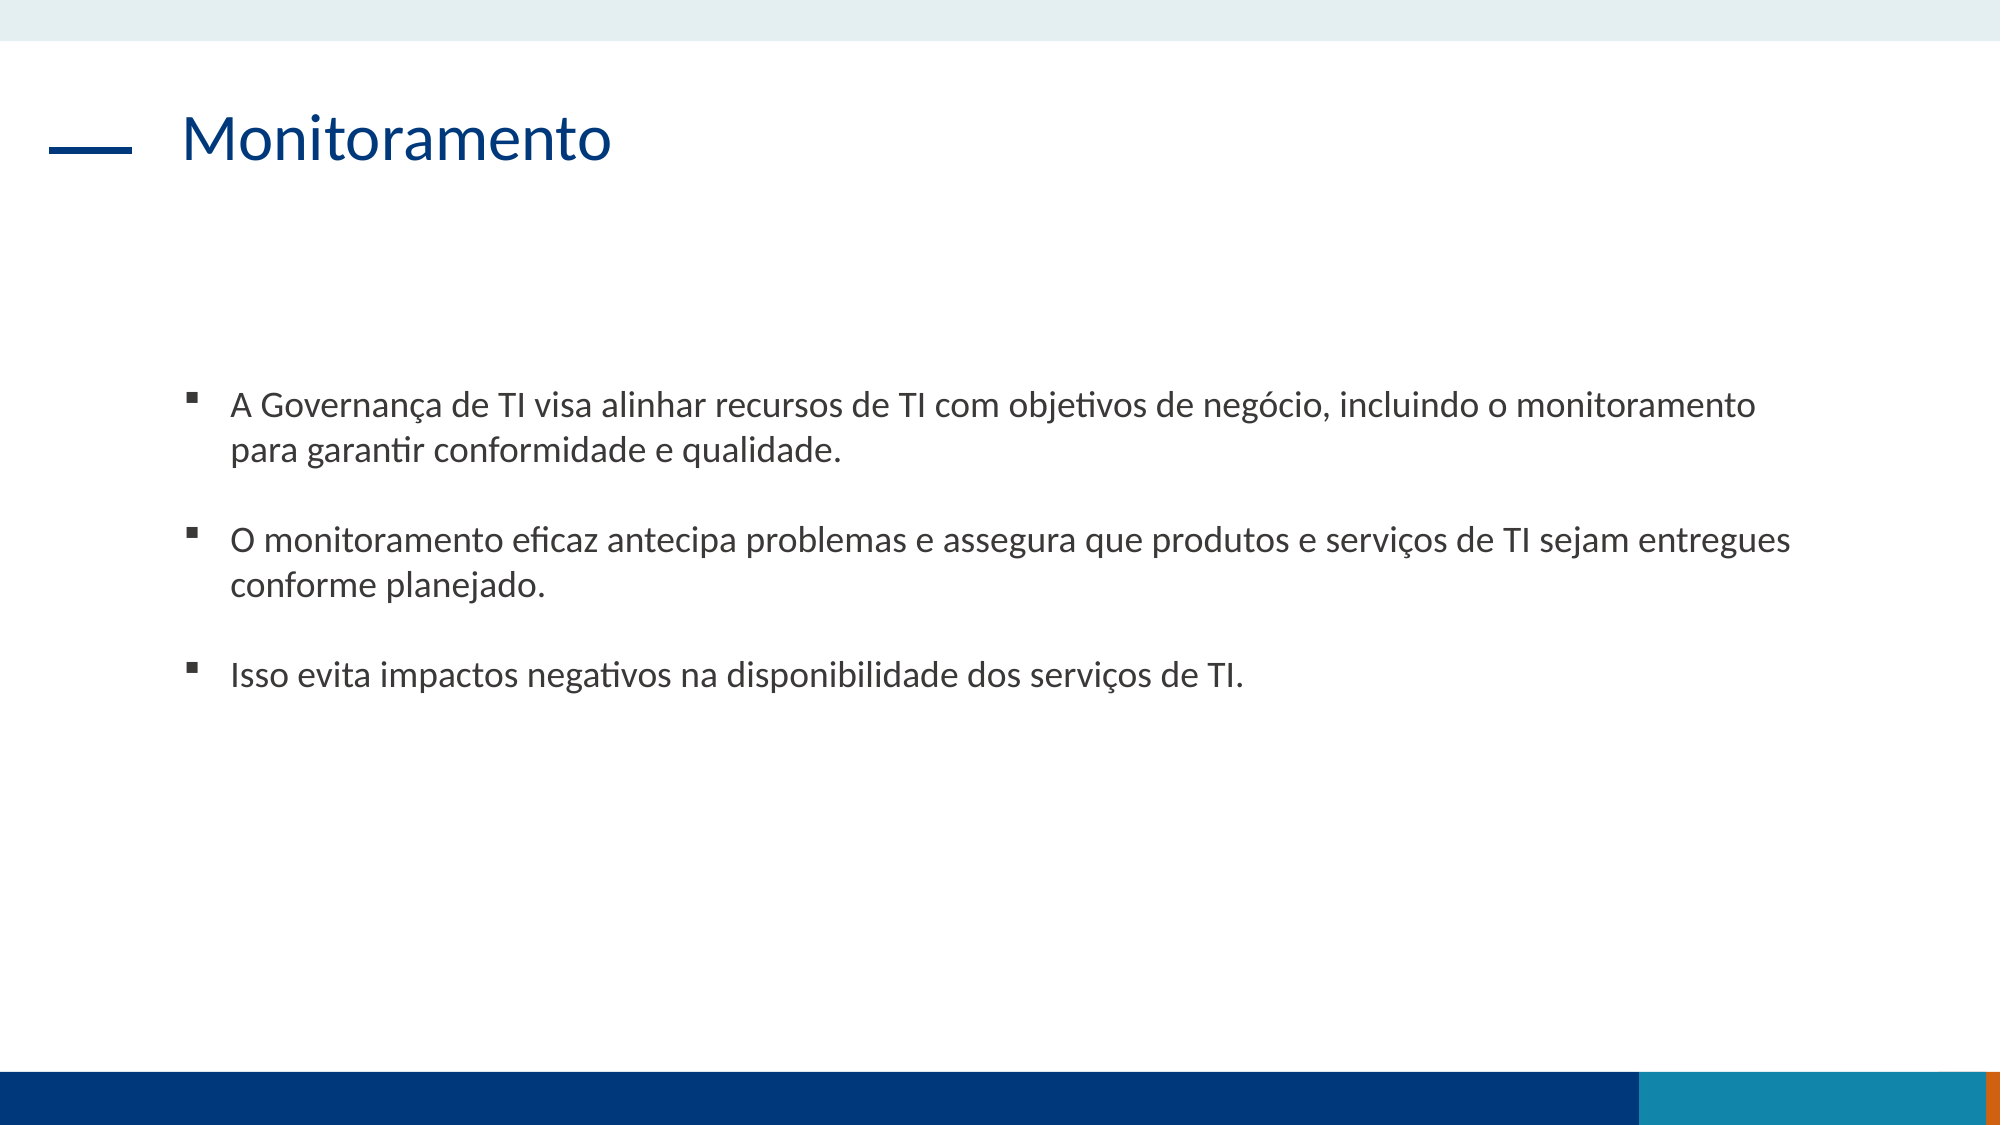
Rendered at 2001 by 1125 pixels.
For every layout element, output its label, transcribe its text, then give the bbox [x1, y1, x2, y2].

text_box A Governança de TI visa alinhar recursos de TI com objetivos de negócio, incluindo o monitoramento para garantir conformidade e qualidade. O monitoramento eficaz antecipa problemas e assegura que produtos e serviços de TI sejam entregues conforme planejado. Isso evita impactos negativos na disponibilidade dos serviços de TI. [168, 372, 1835, 703]
list Monitoramento [167, 95, 1833, 237]
